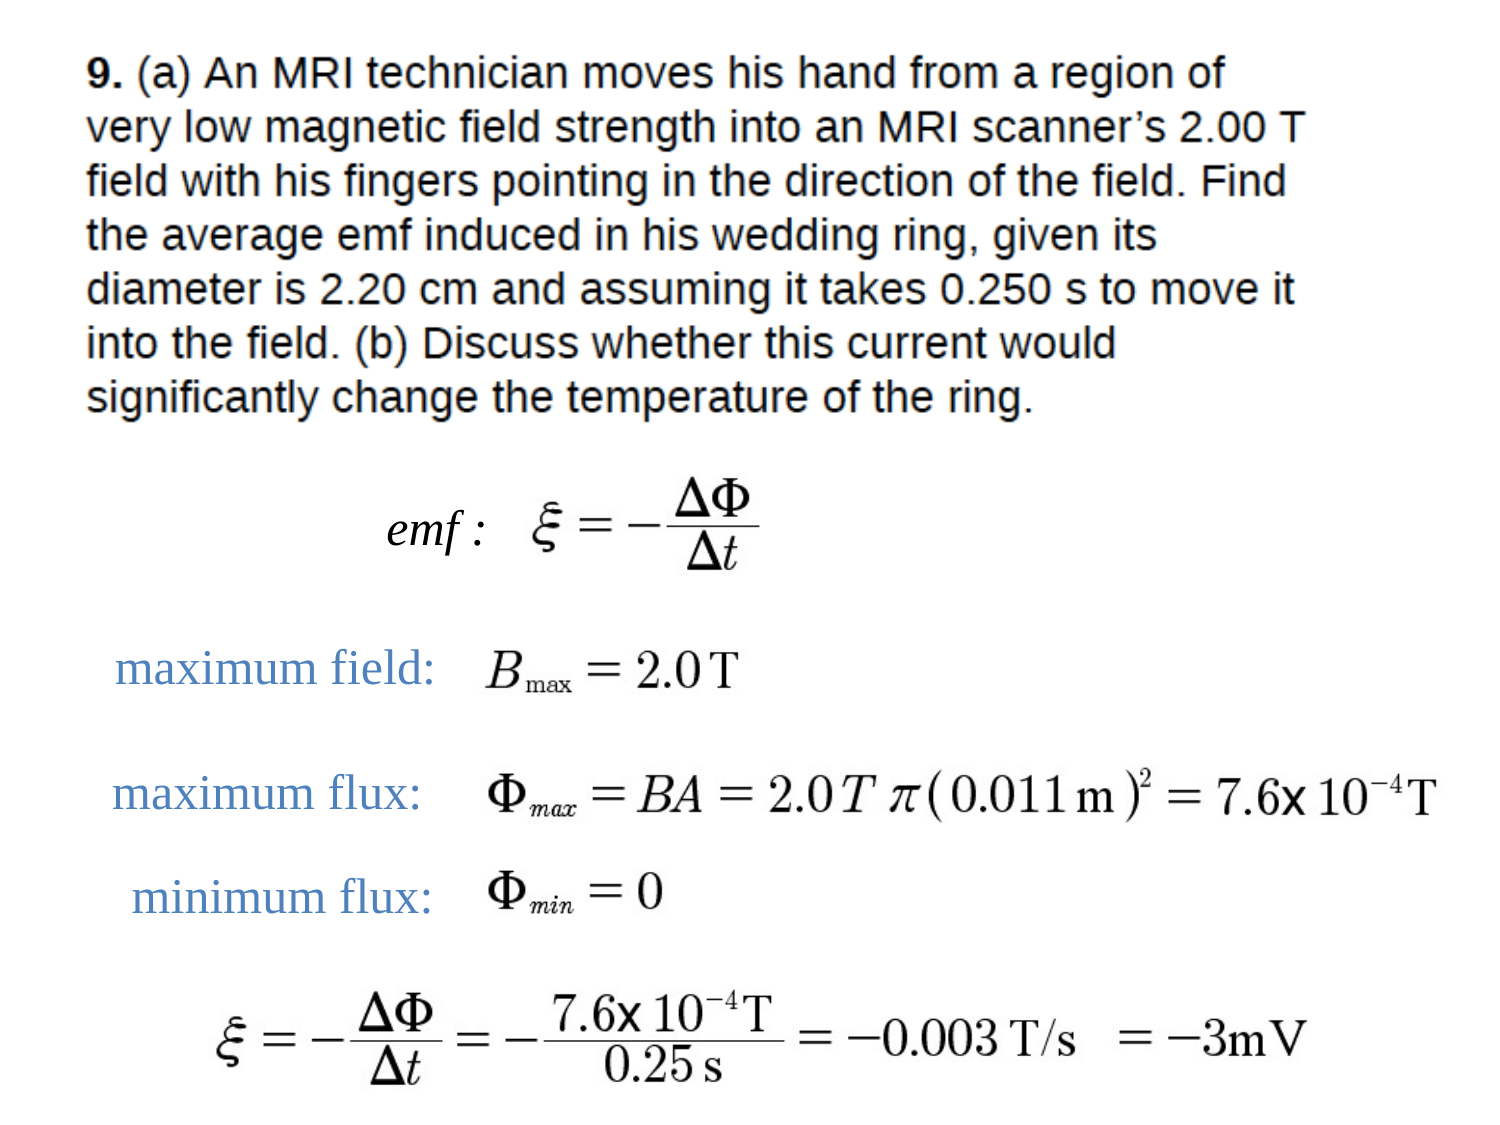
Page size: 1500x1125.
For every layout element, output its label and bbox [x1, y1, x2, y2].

picture [1111, 1016, 1316, 1063]
picture [79, 45, 1373, 434]
text_box [124, 856, 672, 930]
text_box [108, 627, 751, 701]
text_box [379, 474, 767, 577]
picture [1161, 770, 1448, 822]
picture [208, 987, 1084, 1091]
text_box [105, 753, 1161, 828]
